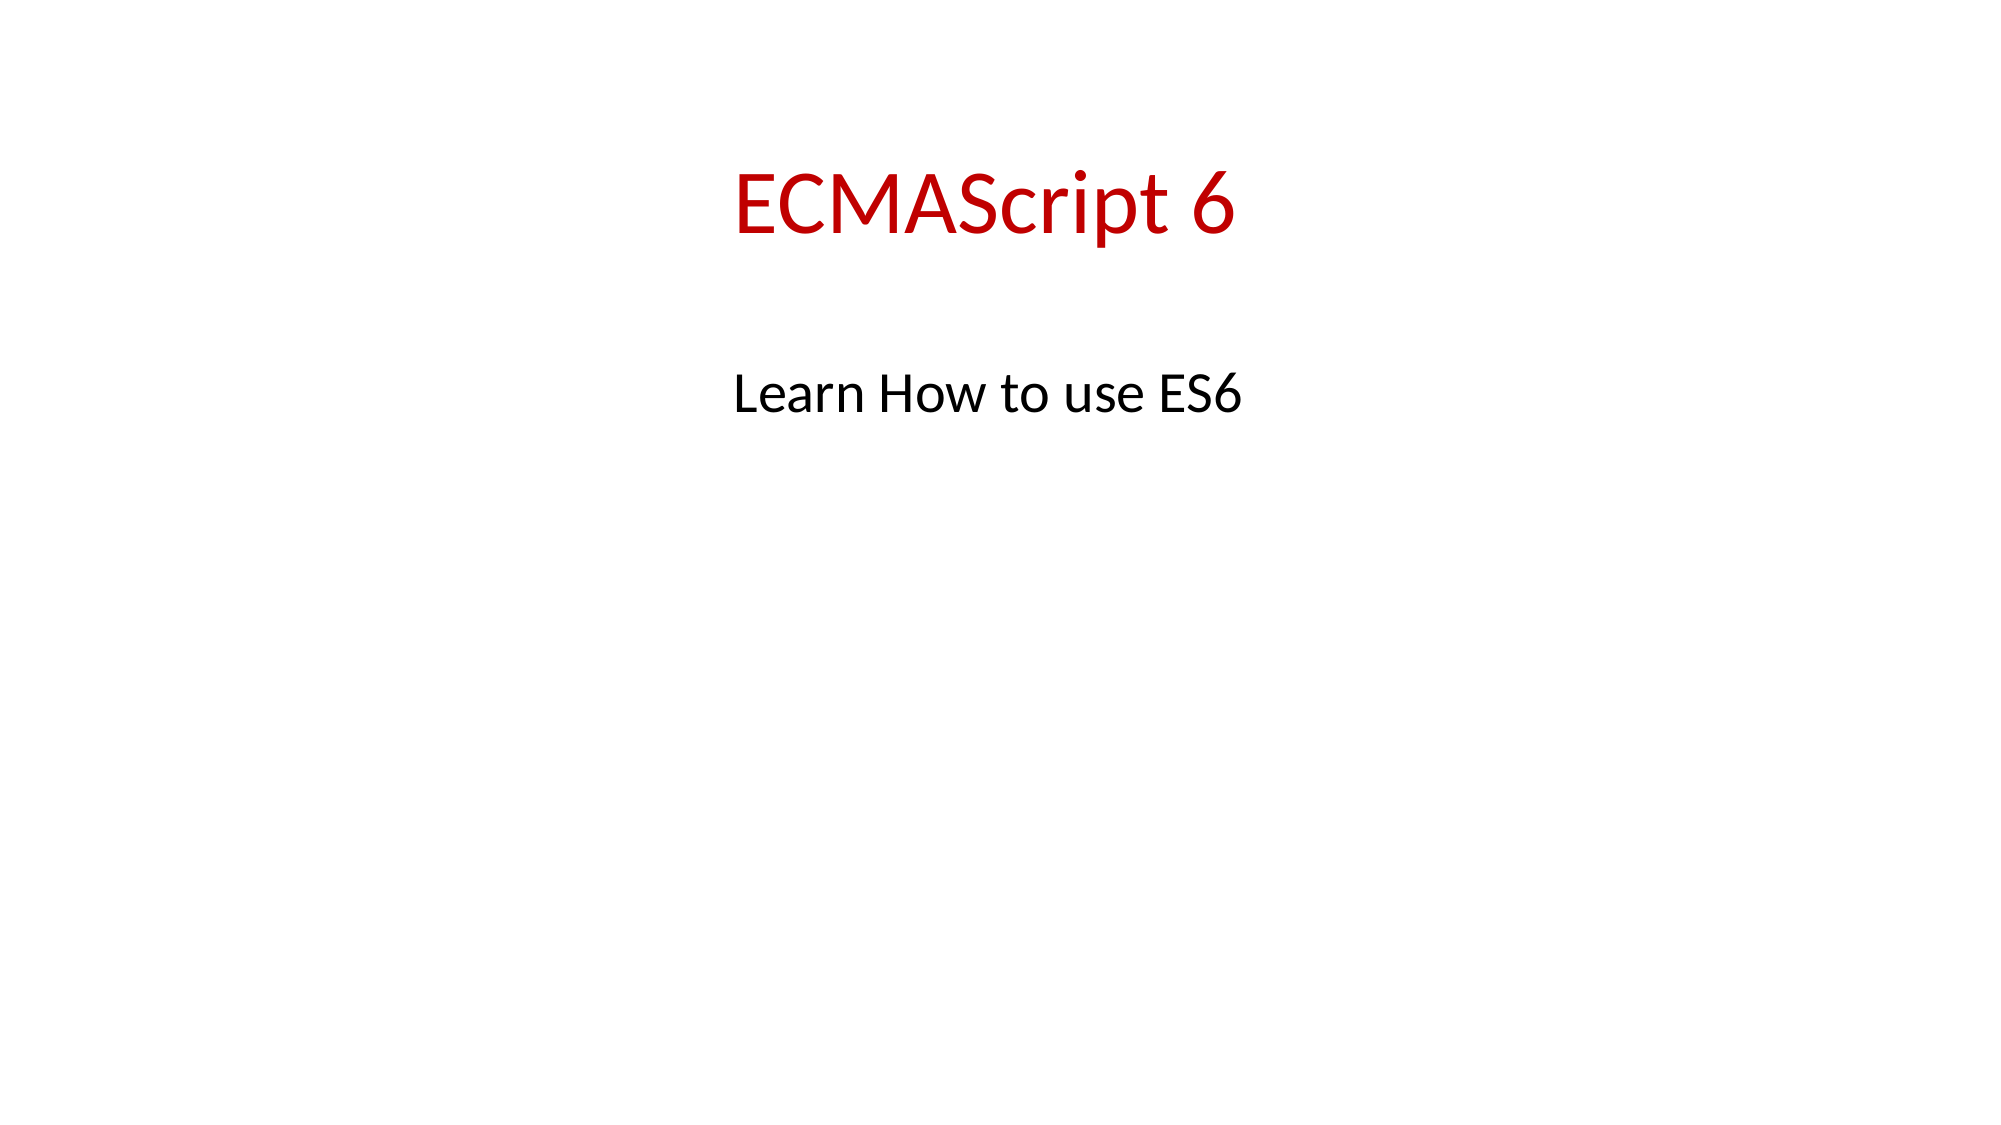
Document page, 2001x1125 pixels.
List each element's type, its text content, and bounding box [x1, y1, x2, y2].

list Learn How to use ES6 [118, 354, 1844, 1069]
title ECMAScript 6 [117, 98, 1844, 309]
